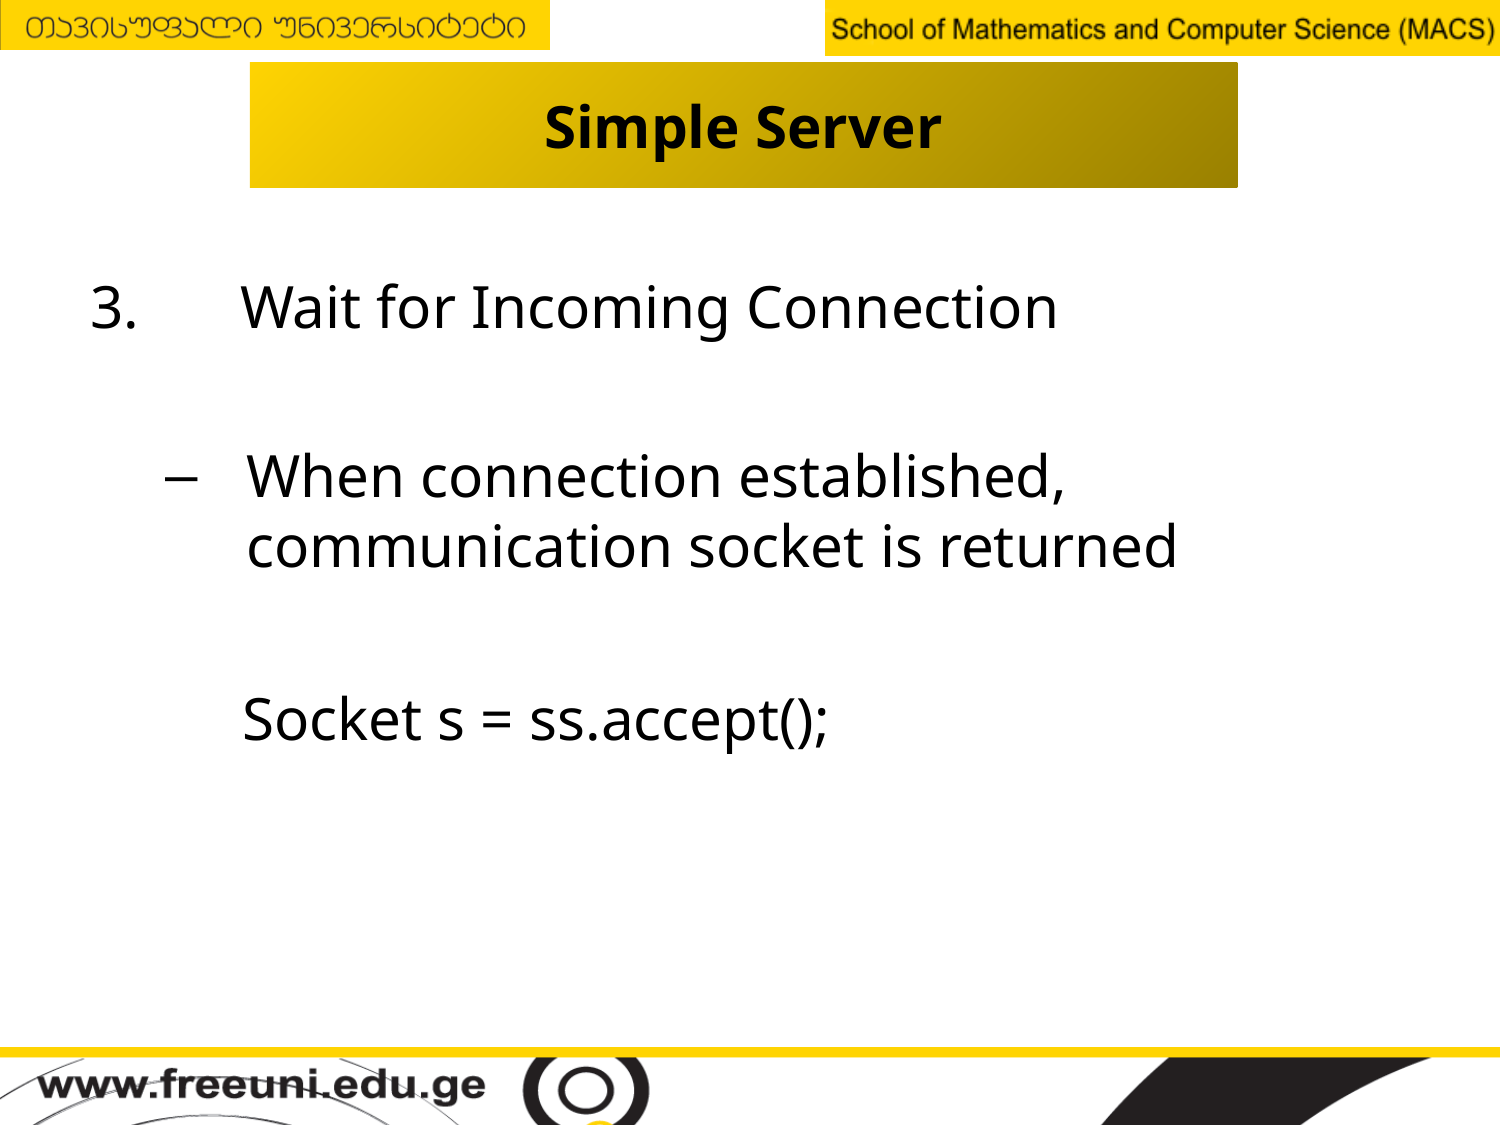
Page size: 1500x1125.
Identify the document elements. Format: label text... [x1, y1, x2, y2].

text_box 3. Wait for Incoming Connection When connection established, communication socket is returned Socket s = ss.accept(); [74, 262, 1425, 821]
picture [0, 1047, 1500, 1125]
text_box Simple Server [249, 62, 1238, 188]
picture [0, 0, 551, 50]
picture [824, 0, 1500, 56]
